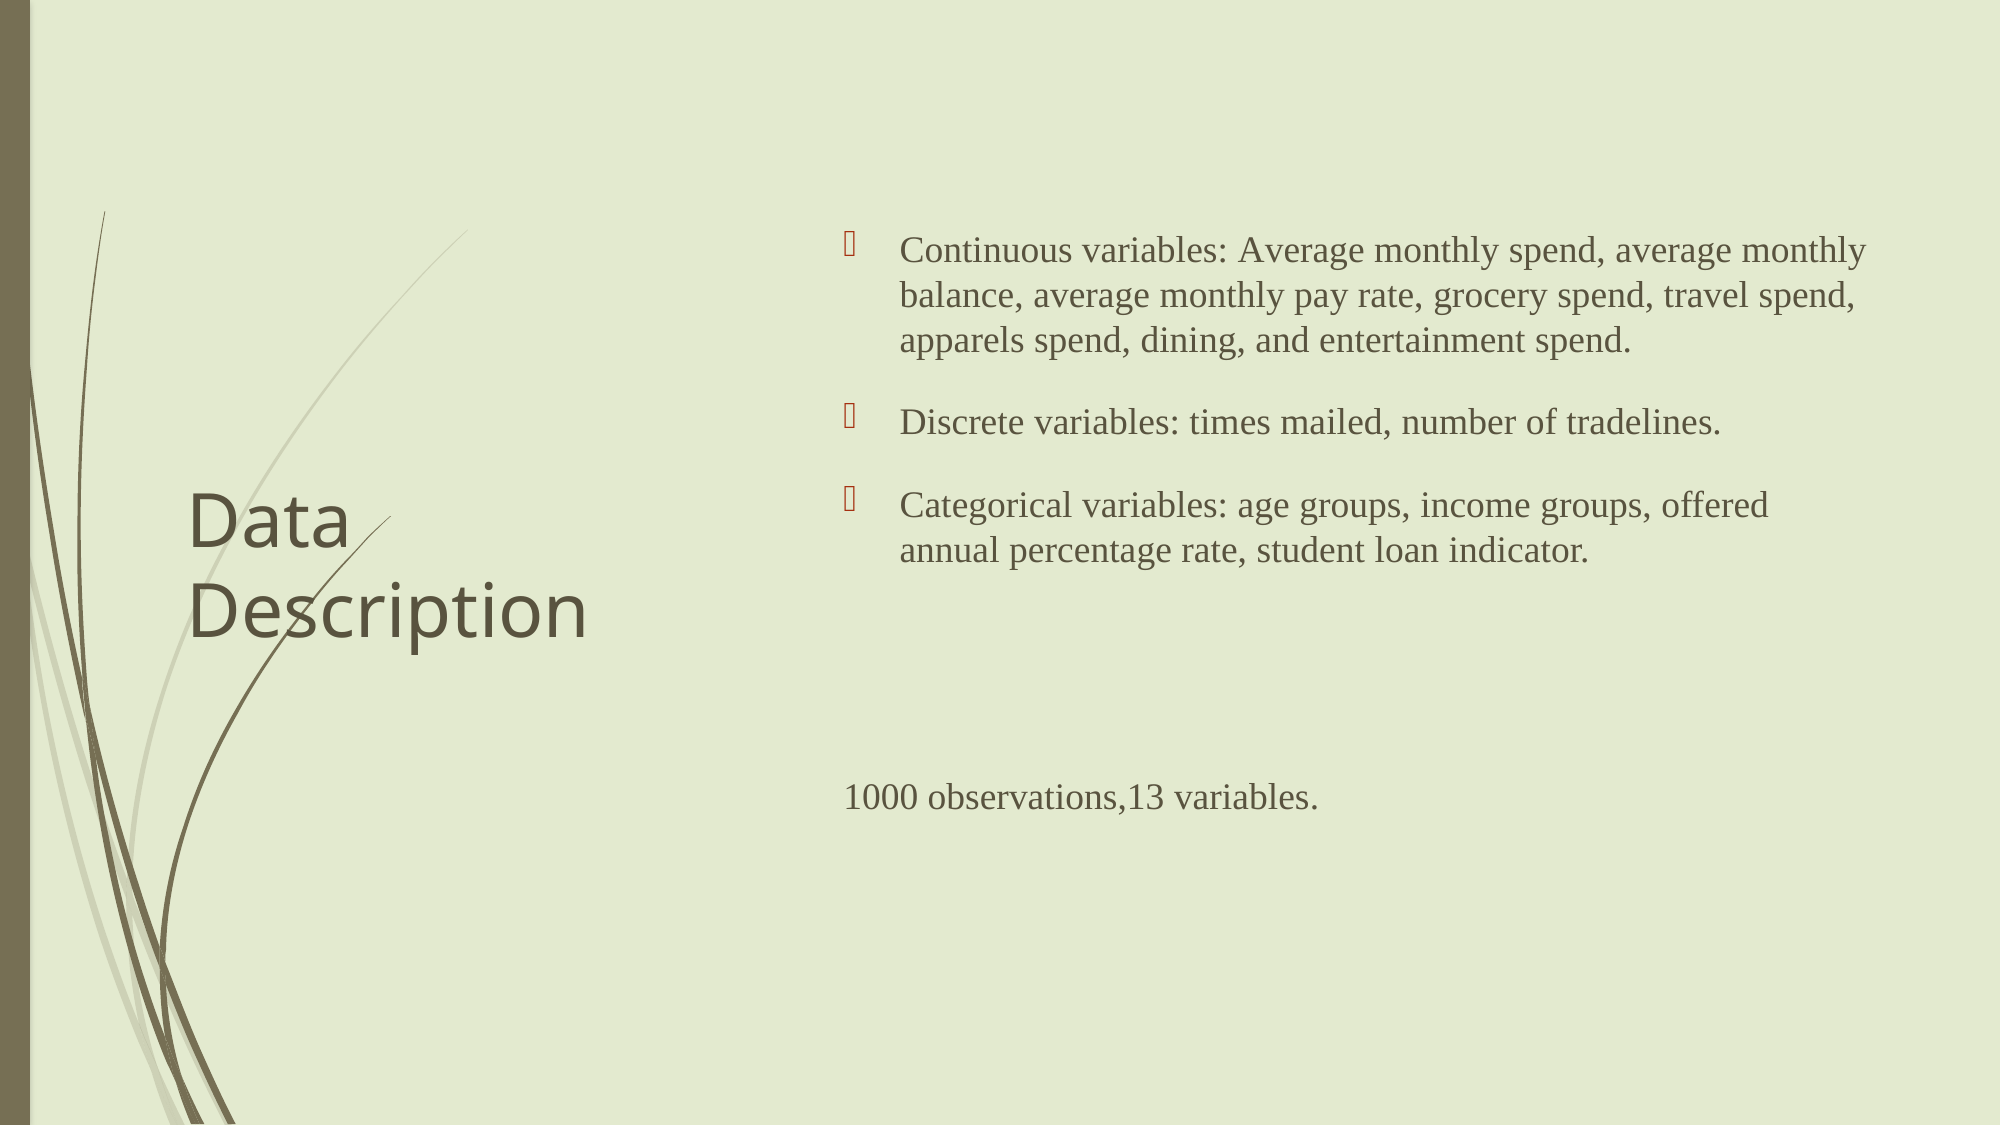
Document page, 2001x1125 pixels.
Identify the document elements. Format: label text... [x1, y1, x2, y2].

list Continuous variables: Average monthly spend, average monthly balance, average monthly pay rate, grocery spend, travel spend, apparels spend, dining, and entertainment spend. Discrete variables: times mailed, number of tradelines. Categorical variables: age groups, income groups, offered annual percentage rate, student loan indicator. 1000 observations,13 variables. [828, 154, 1888, 970]
title Data Description [171, 154, 706, 970]
